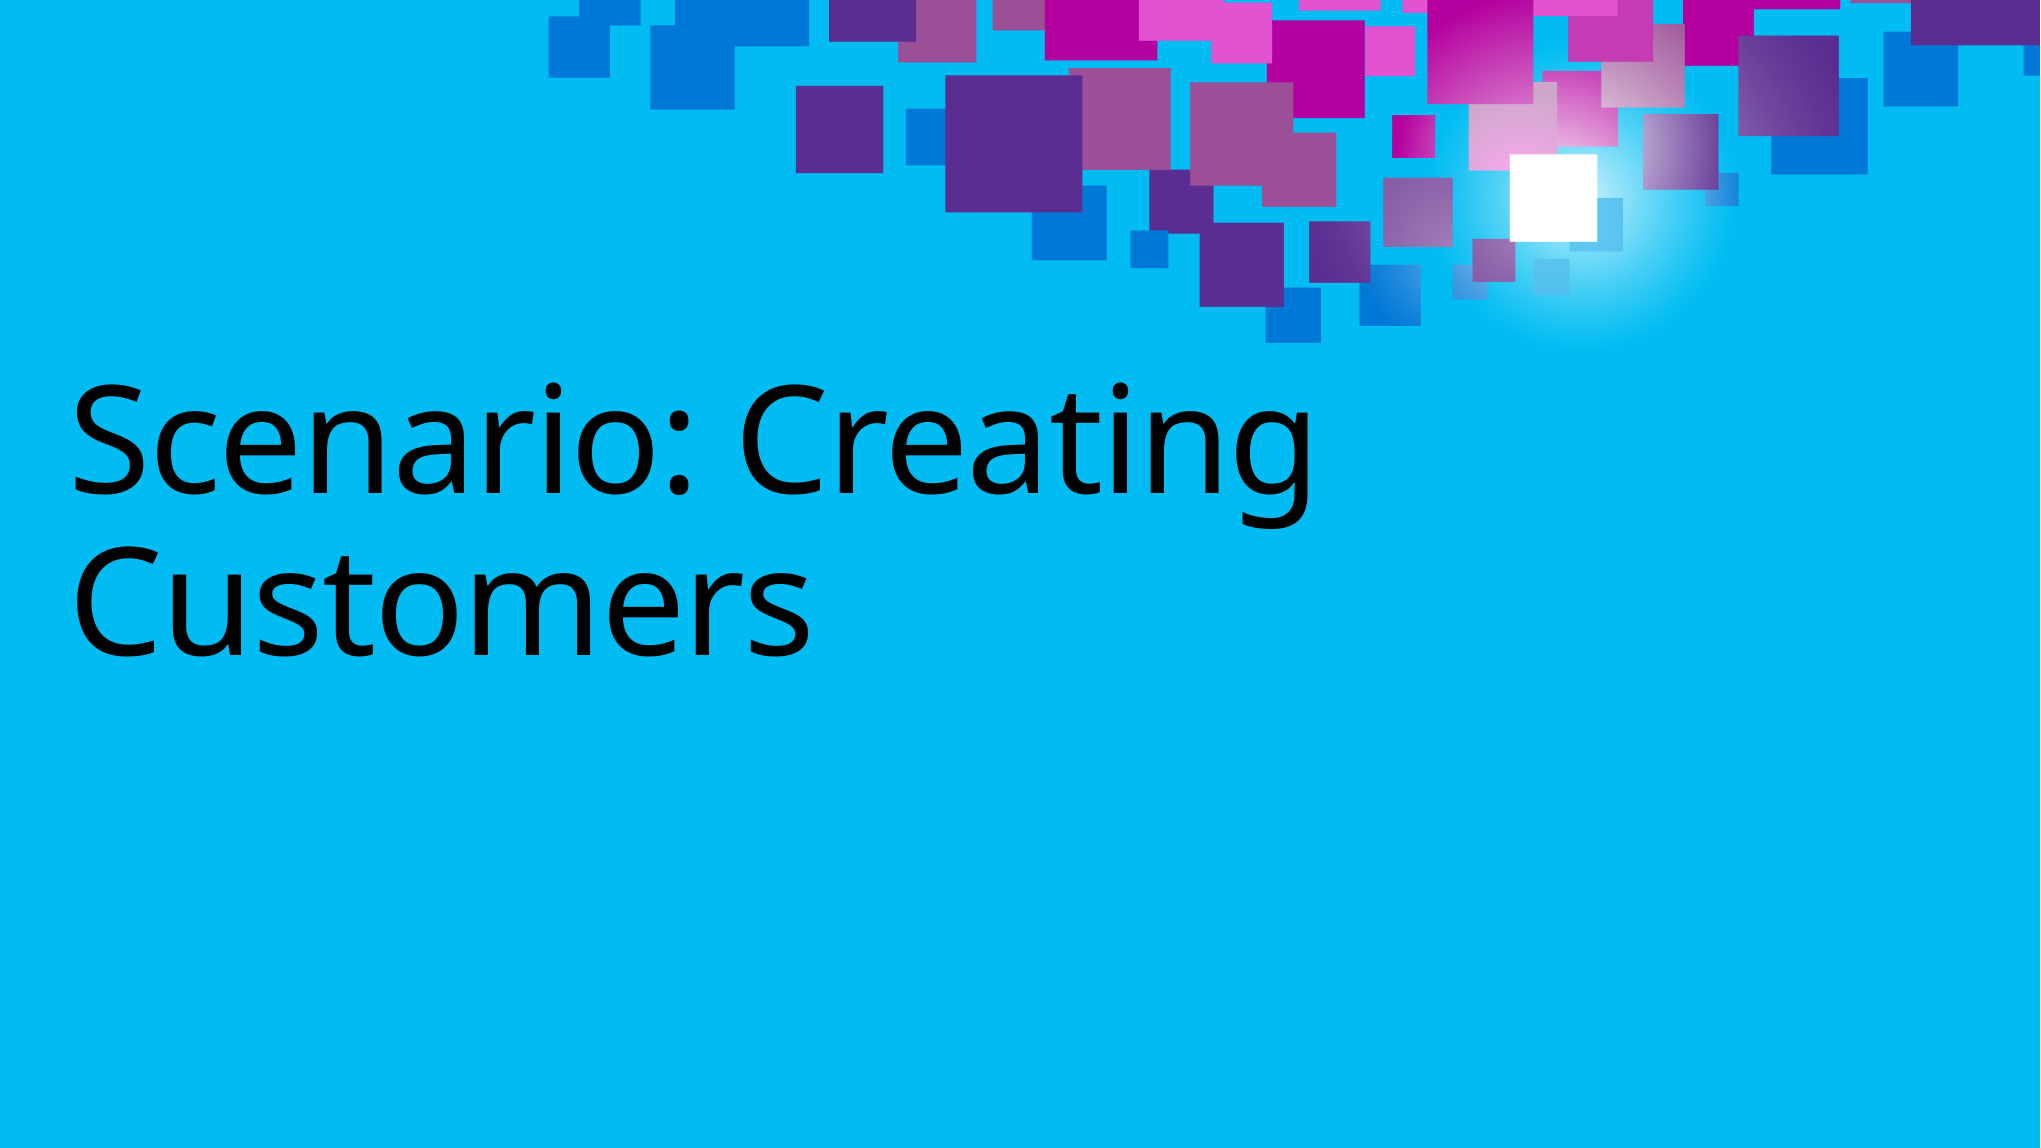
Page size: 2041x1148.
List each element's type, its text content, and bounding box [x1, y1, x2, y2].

picture [1384, 0, 1867, 331]
picture [797, 86, 883, 172]
picture [326, 557, 372, 655]
picture [651, 0, 808, 108]
picture [1310, 222, 1420, 325]
picture [752, 574, 807, 655]
picture [476, 574, 589, 654]
picture [174, 576, 240, 655]
title Scenario: Creating Customers [45, 348, 1996, 543]
picture [1300, 0, 1380, 10]
picture [550, 0, 640, 77]
picture [611, 574, 677, 655]
picture [384, 574, 455, 655]
picture [78, 548, 156, 655]
picture [261, 574, 316, 655]
picture [1393, 116, 1435, 157]
picture [907, 0, 1415, 342]
picture [1851, 0, 2040, 105]
picture [697, 574, 741, 654]
picture [830, 0, 976, 62]
